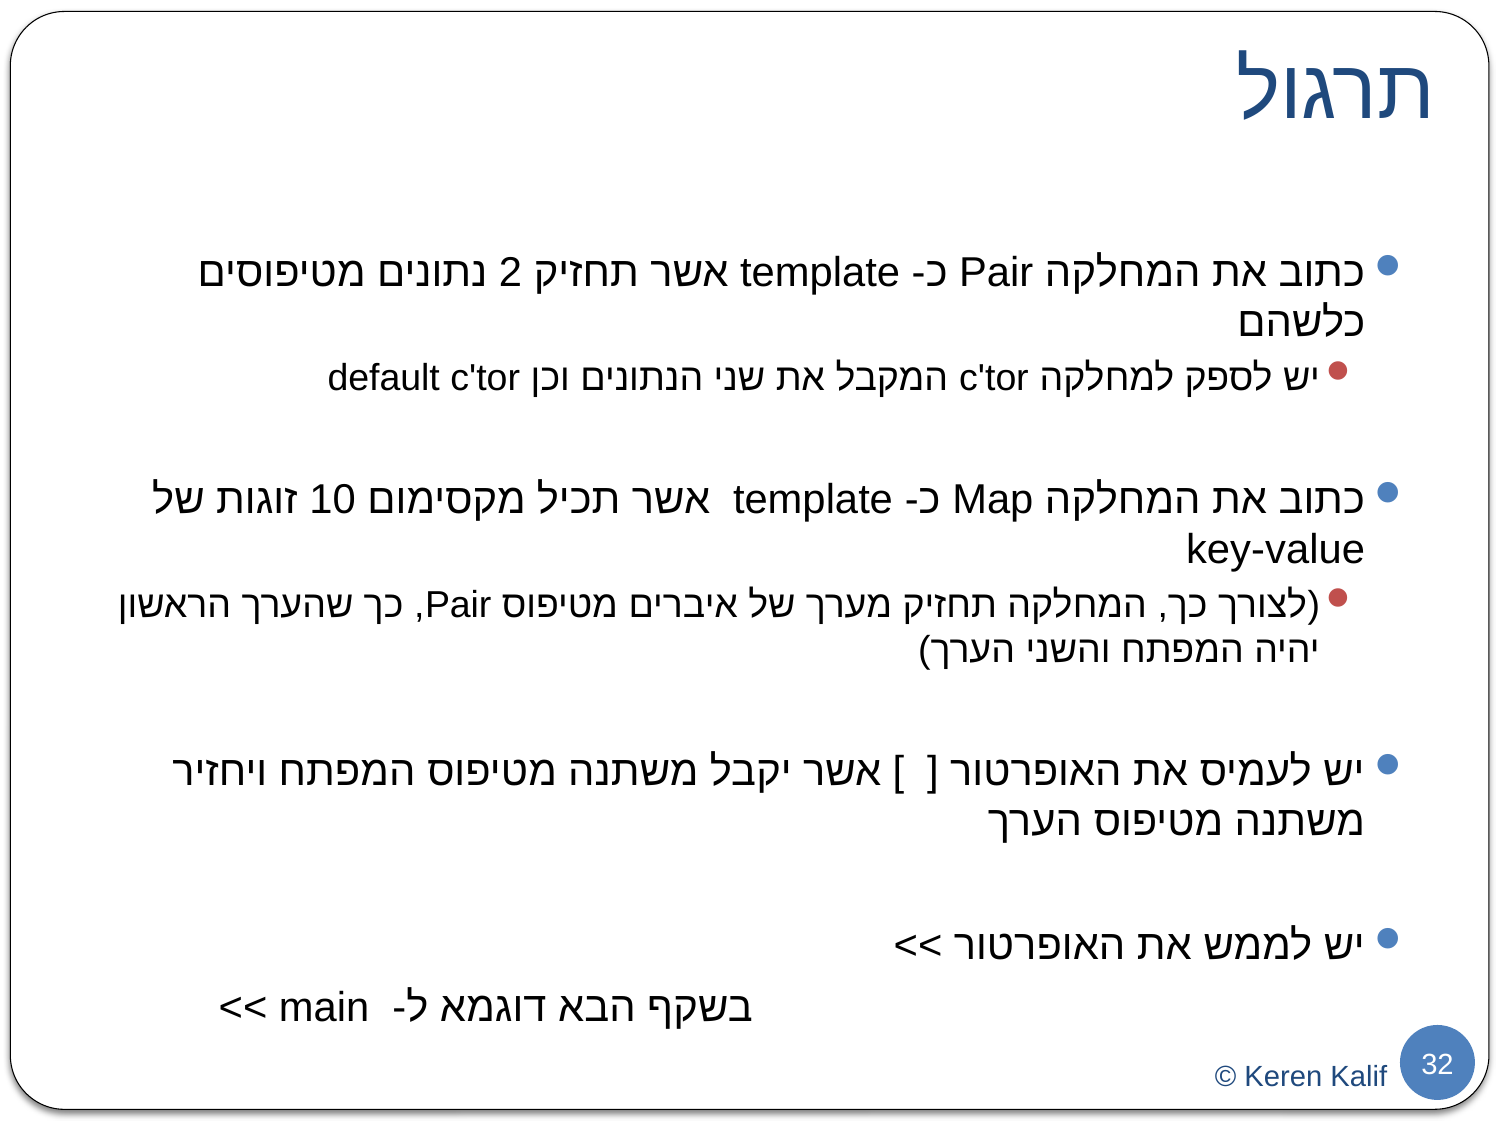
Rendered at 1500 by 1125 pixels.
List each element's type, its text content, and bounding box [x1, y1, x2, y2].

footer © Keren Kalif [1200, 1037, 1500, 1113]
list כתוב את המחלקה Pair כ- template אשר תחזיק 2 נתונים מטיפוסים כלשהם יש לספק למחלקה c'tor המקבל את שני הנתונים וכן default c'tor כתוב את המחלקה Map כ- template אשר תכיל מקסימום 10 זוגות של key-value (לצורך כך, המחלקה תחזיק מערך של איברים מטיפוס Pair, כך שהערך הראשון יהיה המפתח והשני הערך) יש לעמיס את האופרטור [ ] אשר יקבל משתנה מטיפוס המפתח ויחזיר משתנה מטיפוס הערך יש לממש את האופרטור >> בשקף הבא דוגמא ל- main >> [74, 237, 1426, 988]
title תרגול [49, 0, 1451, 151]
slide_number 32 [1399, 1024, 1475, 1100]
